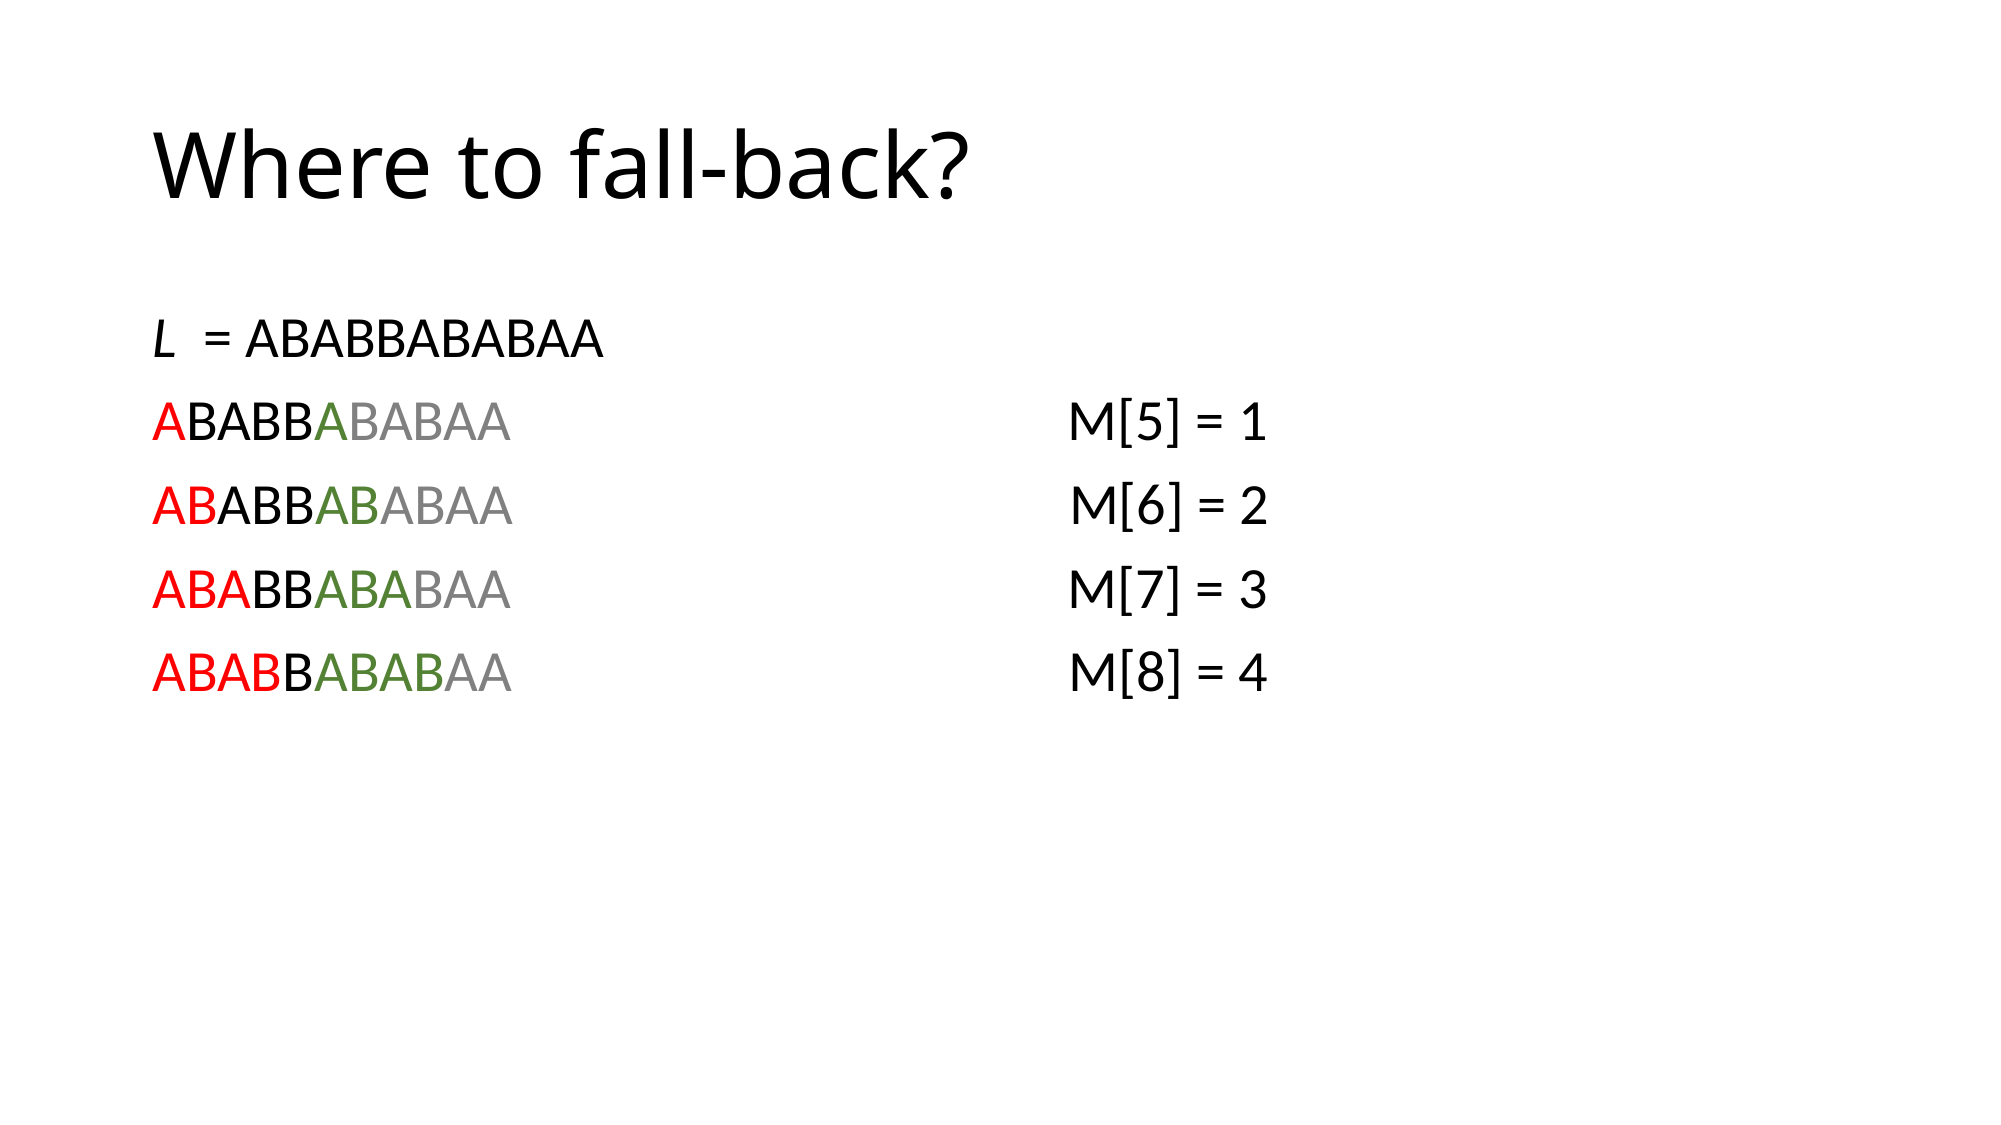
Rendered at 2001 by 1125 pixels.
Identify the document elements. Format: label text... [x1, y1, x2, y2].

list L = ABABBABABAA ABABBABABAA M[5] = 1 ABABBABABAA M[6] = 2 ABABBABABAA M[7] = 3 ABABBABABAA M[8] = 4 [137, 299, 1863, 1066]
title Where to fall-back? [137, 59, 1863, 278]
